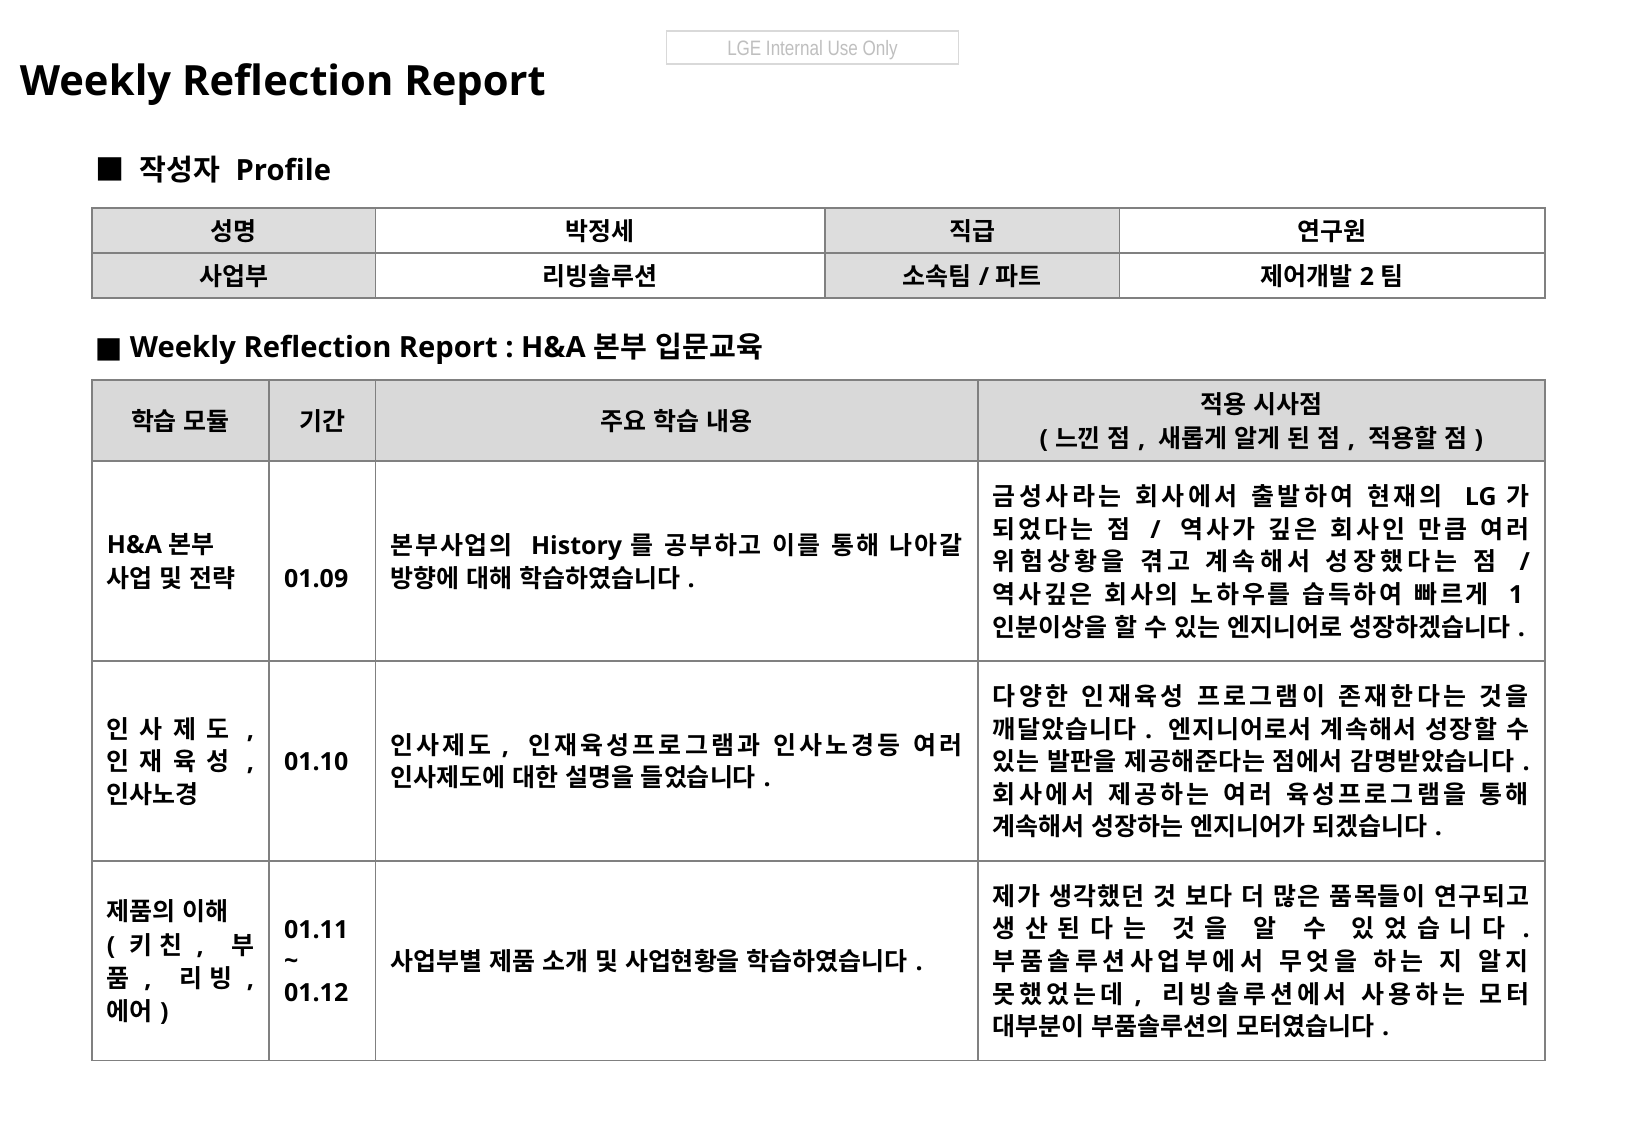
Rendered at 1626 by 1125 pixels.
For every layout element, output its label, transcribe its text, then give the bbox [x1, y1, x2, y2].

table_cell 제가 생각했던 것 보다 더 많은 품목들이 연구되고 생산된다는 것을 알 수 있었습니다. 부품솔루션사업부에서 무엇을 하는 지 알지 못했었는데, 리빙솔루션에서 사용하는 모터 대부분이 부품솔루션의 모터였습니다. [979, 862, 1544, 1060]
table_cell 제품의 이해 (키친, 부품, 리빙, 에어) [93, 862, 268, 1060]
table_header 박정세 [376, 209, 824, 252]
table_header 적용 시사점 (느낀 점, 새롭게 알게 된 점, 적용할 점) [979, 381, 1544, 460]
table_header 연구원 [1120, 209, 1544, 252]
table_cell 제어개발2팀 [1120, 254, 1544, 297]
table_cell 인사제도, 인재육성, 인사노경 [93, 662, 268, 860]
table_header 주요 학습 내용 [376, 381, 977, 460]
table_cell H&A본부 사업 및 전략 [93, 462, 268, 660]
table_cell 본부사업의 History를 공부하고 이를 통해 나아갈 방향에 대해 학습하였습니다. [376, 462, 977, 660]
text_box Weekly Reflection Report [4, 46, 990, 112]
table_cell 인사제도, 인재육성프로그램과 인사노경등 여러 인사제도에 대한 설명을 들었습니다. [376, 662, 977, 860]
table_header 직급 [826, 209, 1119, 252]
table_header 성명 [93, 209, 375, 252]
table_cell 다양한 인재육성 프로그램이 존재한다는 것을 깨달았습니다. 엔지니어로서 계속해서 성장할 수 있는 발판을 제공해준다는 점에서 감명받았습니다. 회사에서 제공하는 여러 육성프로그램을 통해 계속해서 성장하는 엔지니어가 되겠습니다. [979, 662, 1544, 860]
table_cell 리빙솔루션 [376, 254, 824, 297]
text_box ■ Weekly Reflection Report : H&A본부 입문교육 [80, 320, 990, 371]
table_cell 사업부 [93, 254, 375, 297]
table_cell 금성사라는 회사에서 출발하여 현재의 LG가 되었다는 점 / 역사가 깊은 회사인 만큼 여러 위험상황을 겪고 계속해서 성장했다는 점 / 역사깊은 회사의 노하우를 습득하여 빠르게 1인분이상을 할 수 있는 엔지니어로 성장하겠습니다. [979, 462, 1544, 660]
table_header 기간 [270, 381, 375, 460]
table_cell 01.09 [270, 462, 375, 660]
table_cell 01.10 [270, 662, 375, 860]
table_cell 사업부별 제품 소개 및 사업현황을 학습하였습니다. [376, 862, 977, 1060]
table_cell 01.11 ~ 01.12 [270, 862, 375, 1060]
table_cell 소속팀/파트 [826, 254, 1119, 297]
table_header 학습 모듈 [93, 381, 268, 460]
text_box ■ 작성자 Profile [80, 144, 565, 194]
